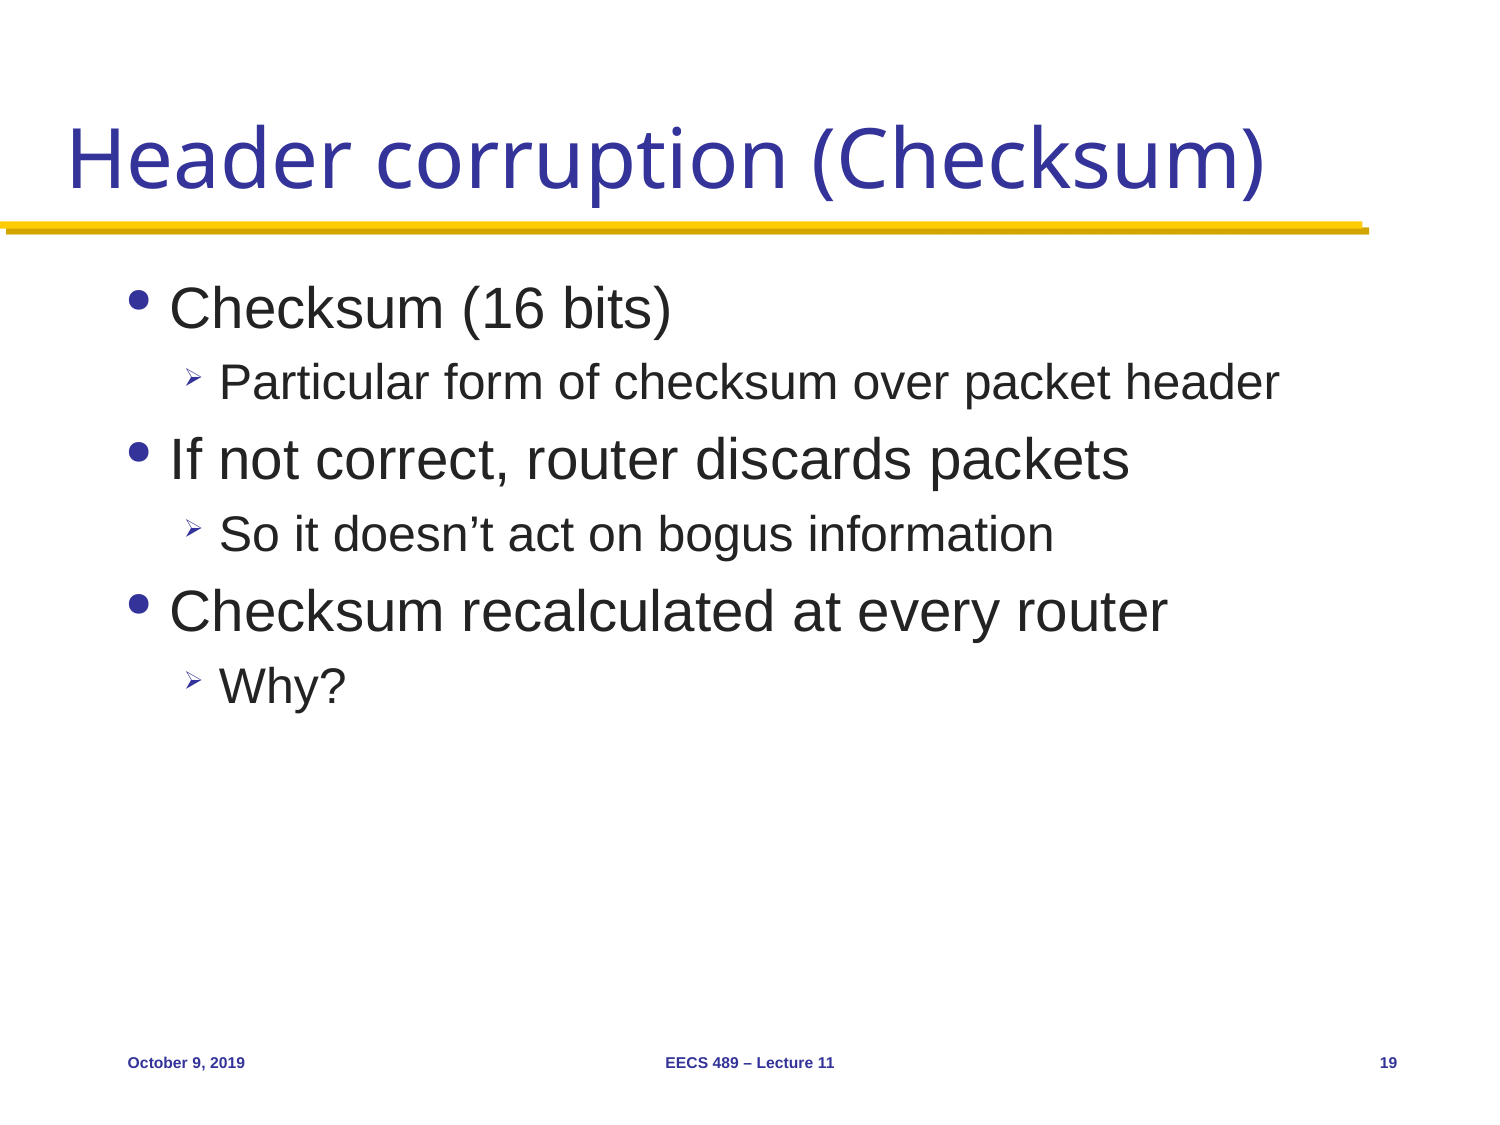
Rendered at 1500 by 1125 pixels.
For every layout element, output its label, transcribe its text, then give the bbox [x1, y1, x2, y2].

title Header corruption (Checksum) [49, 24, 1451, 213]
footer EECS 489 – Lecture 11 [512, 1024, 988, 1101]
slide_number 19 [1312, 1024, 1413, 1101]
list Checksum (16 bits) Particular form of checksum over packet header If not correct, router discards packets So it doesn’t act on bogus information Checksum recalculated at every router Why? [112, 262, 1413, 988]
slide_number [112, 1024, 426, 1101]
